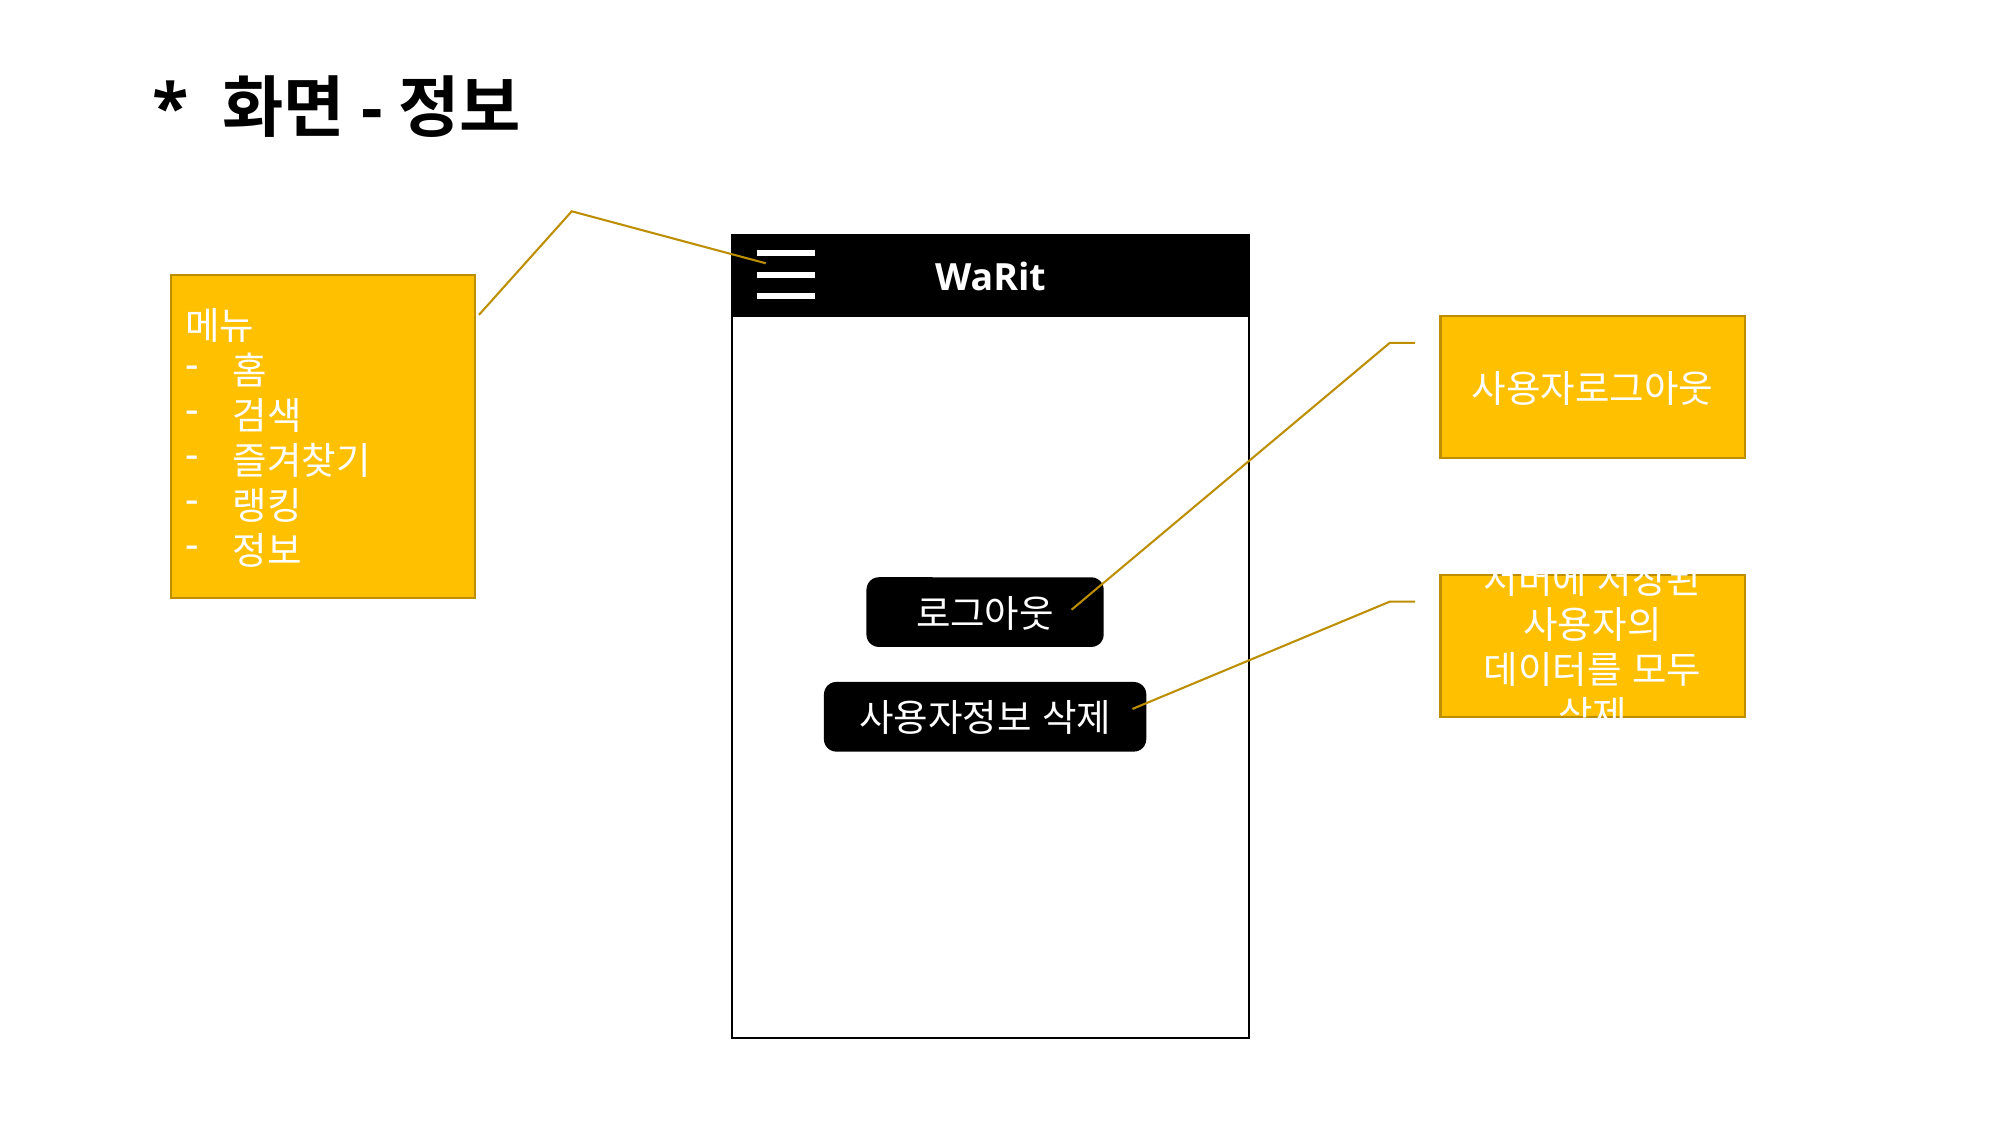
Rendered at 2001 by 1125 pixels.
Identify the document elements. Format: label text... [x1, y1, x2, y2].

text_box 사용자로그아웃 [1439, 315, 1746, 459]
title * 화면-정보 [137, 59, 1863, 161]
text_box 사용자로그아웃 [1249, 341, 1416, 463]
text_box 서버에 저장된 사용자의 데이터를 모두 삭제 [1439, 574, 1746, 718]
text_box 메뉴 홈 검색 즐겨찾기 랭킹 정보 [478, 210, 732, 316]
text_box 서버에 저장된 사용자의 데이터를 모두 삭제 [1249, 600, 1416, 662]
text_box 메뉴 홈 검색 즐겨찾기 랭킹 정보 [170, 274, 476, 599]
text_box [732, 235, 1249, 1038]
